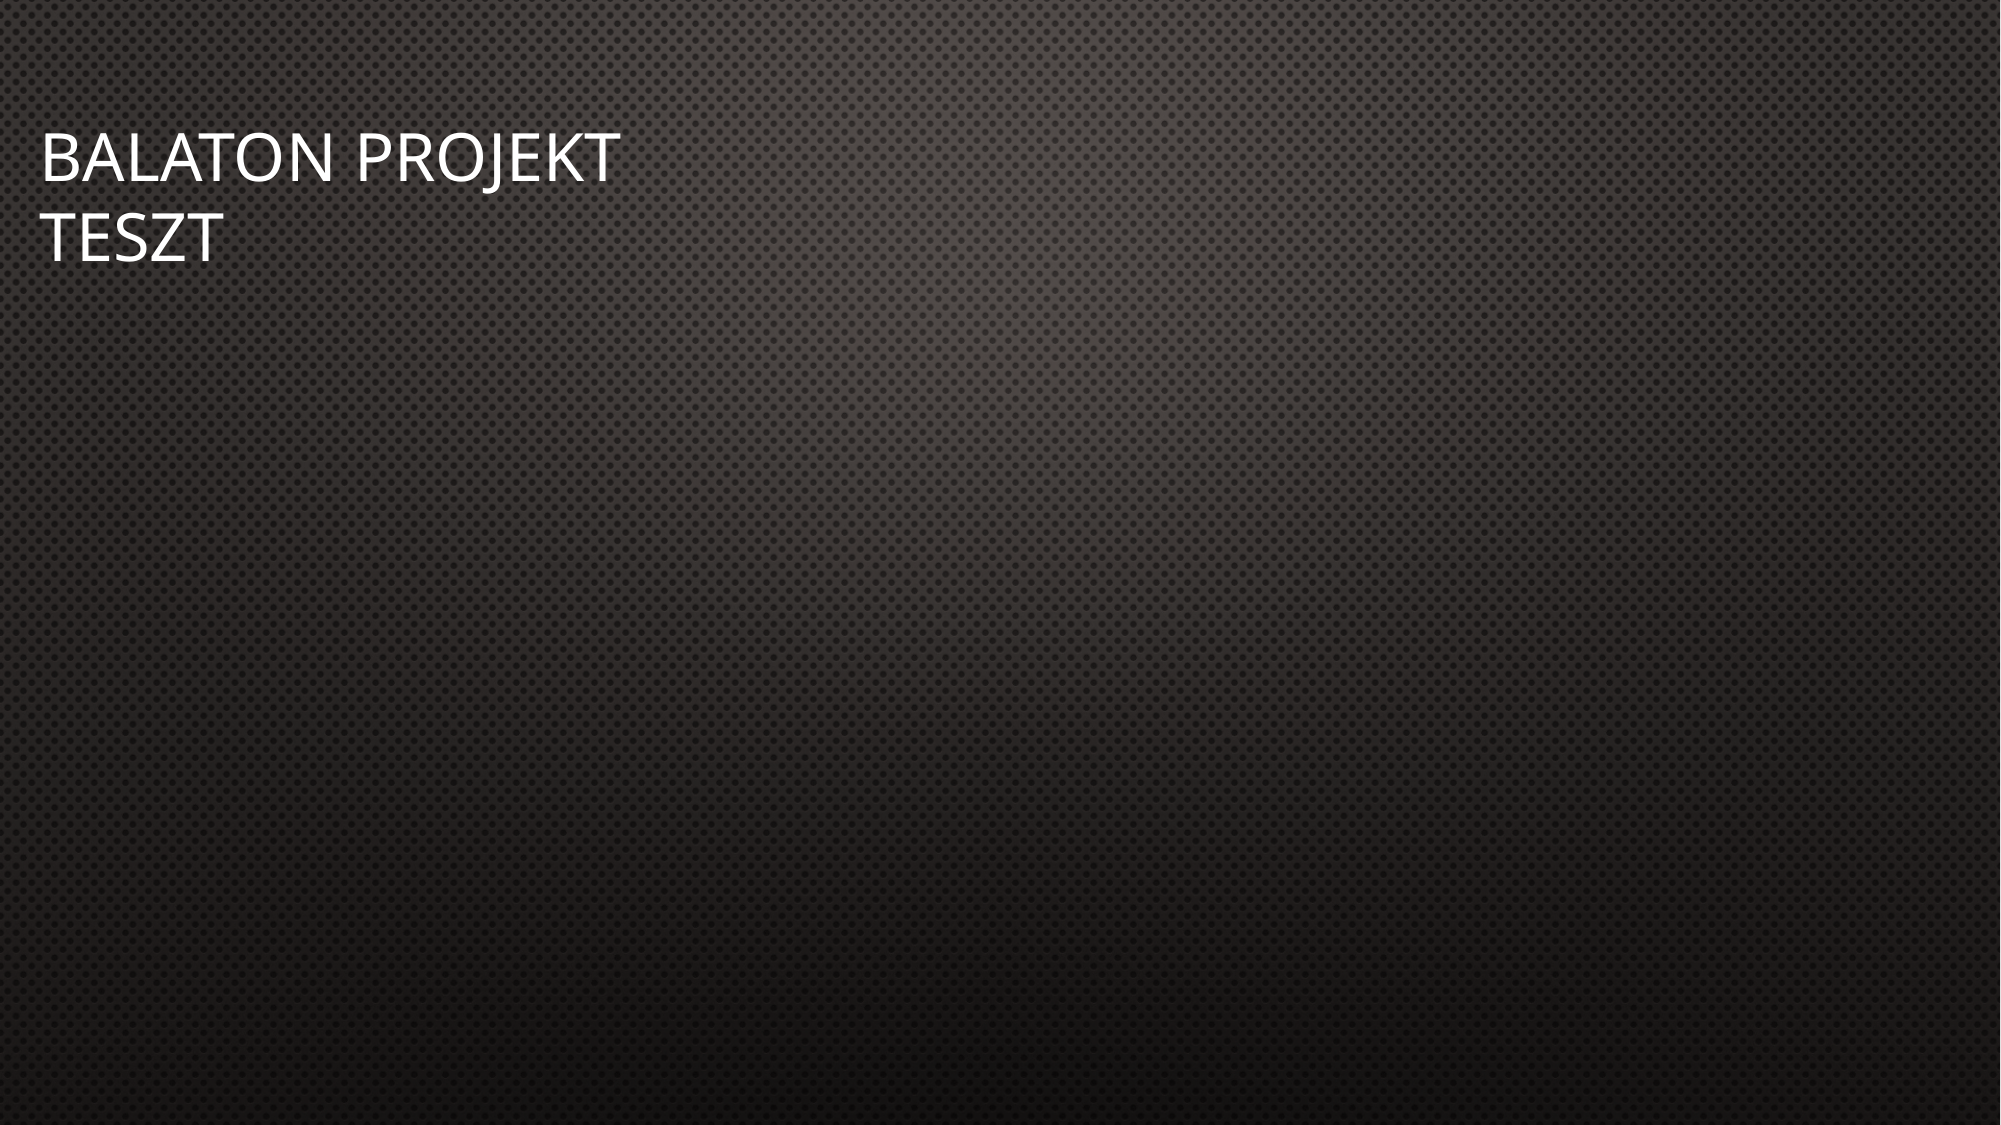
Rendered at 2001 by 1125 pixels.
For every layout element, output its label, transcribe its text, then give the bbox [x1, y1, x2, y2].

title BALATON PROJEKT TESZT [24, 0, 686, 563]
